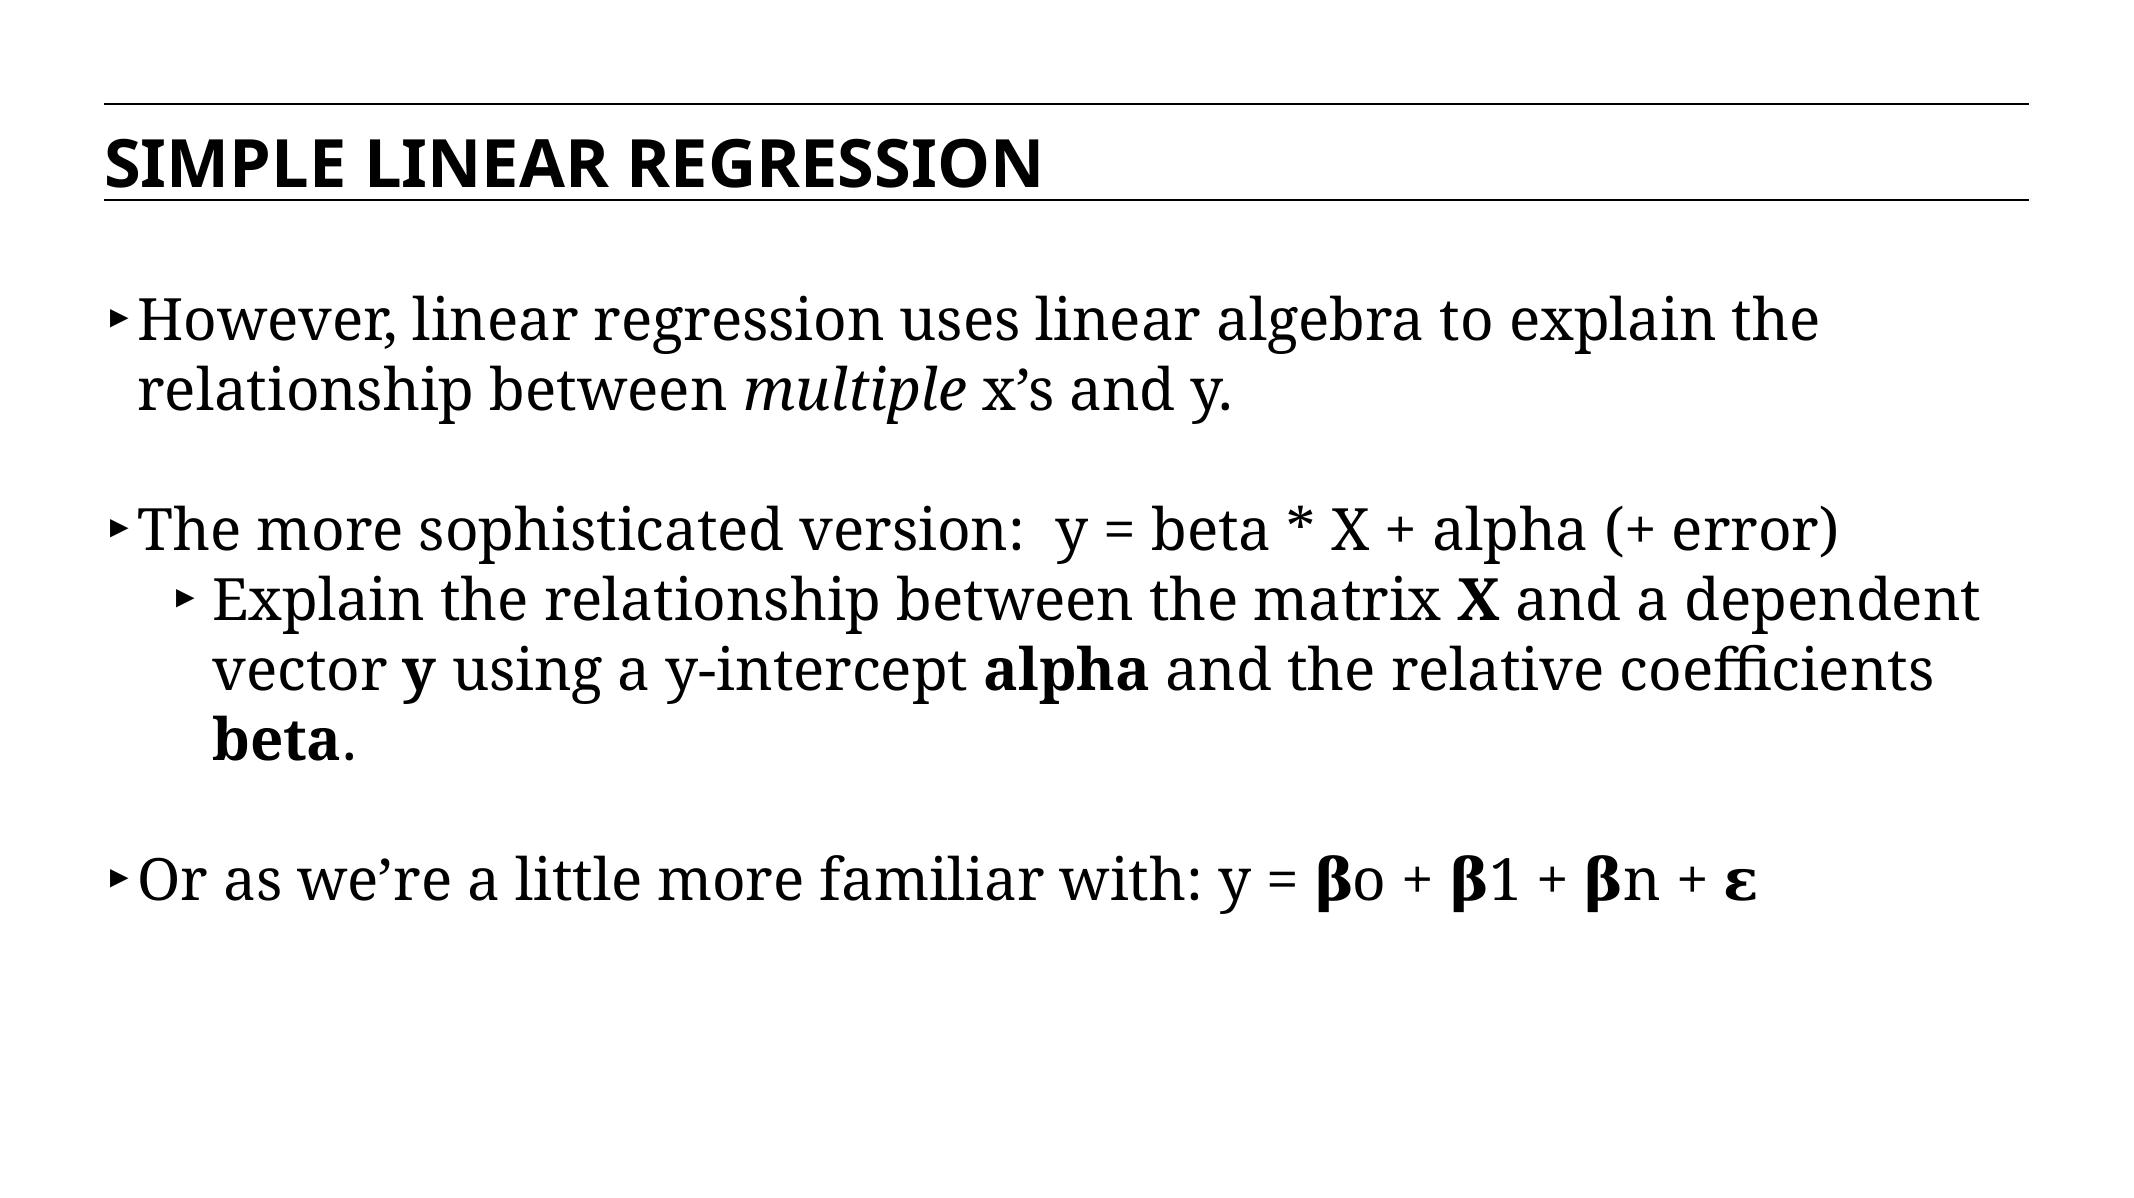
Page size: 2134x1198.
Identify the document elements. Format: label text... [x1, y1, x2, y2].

text_box SIMPLE LINEAR REGRESSION [104, 120, 1371, 192]
list However, linear regression uses linear algebra to explain the relationship between multiple x’s and y. The more sophisticated version: y = beta * X + alpha (+ error) Explain the relationship between the matrix X and a dependent vector y using a y-intercept alpha and the relative coefficients beta. Or as we’re a little more familiar with: y = 𝛃o + 𝛃1 + 𝛃n + 𝛆 [104, 212, 2030, 1087]
